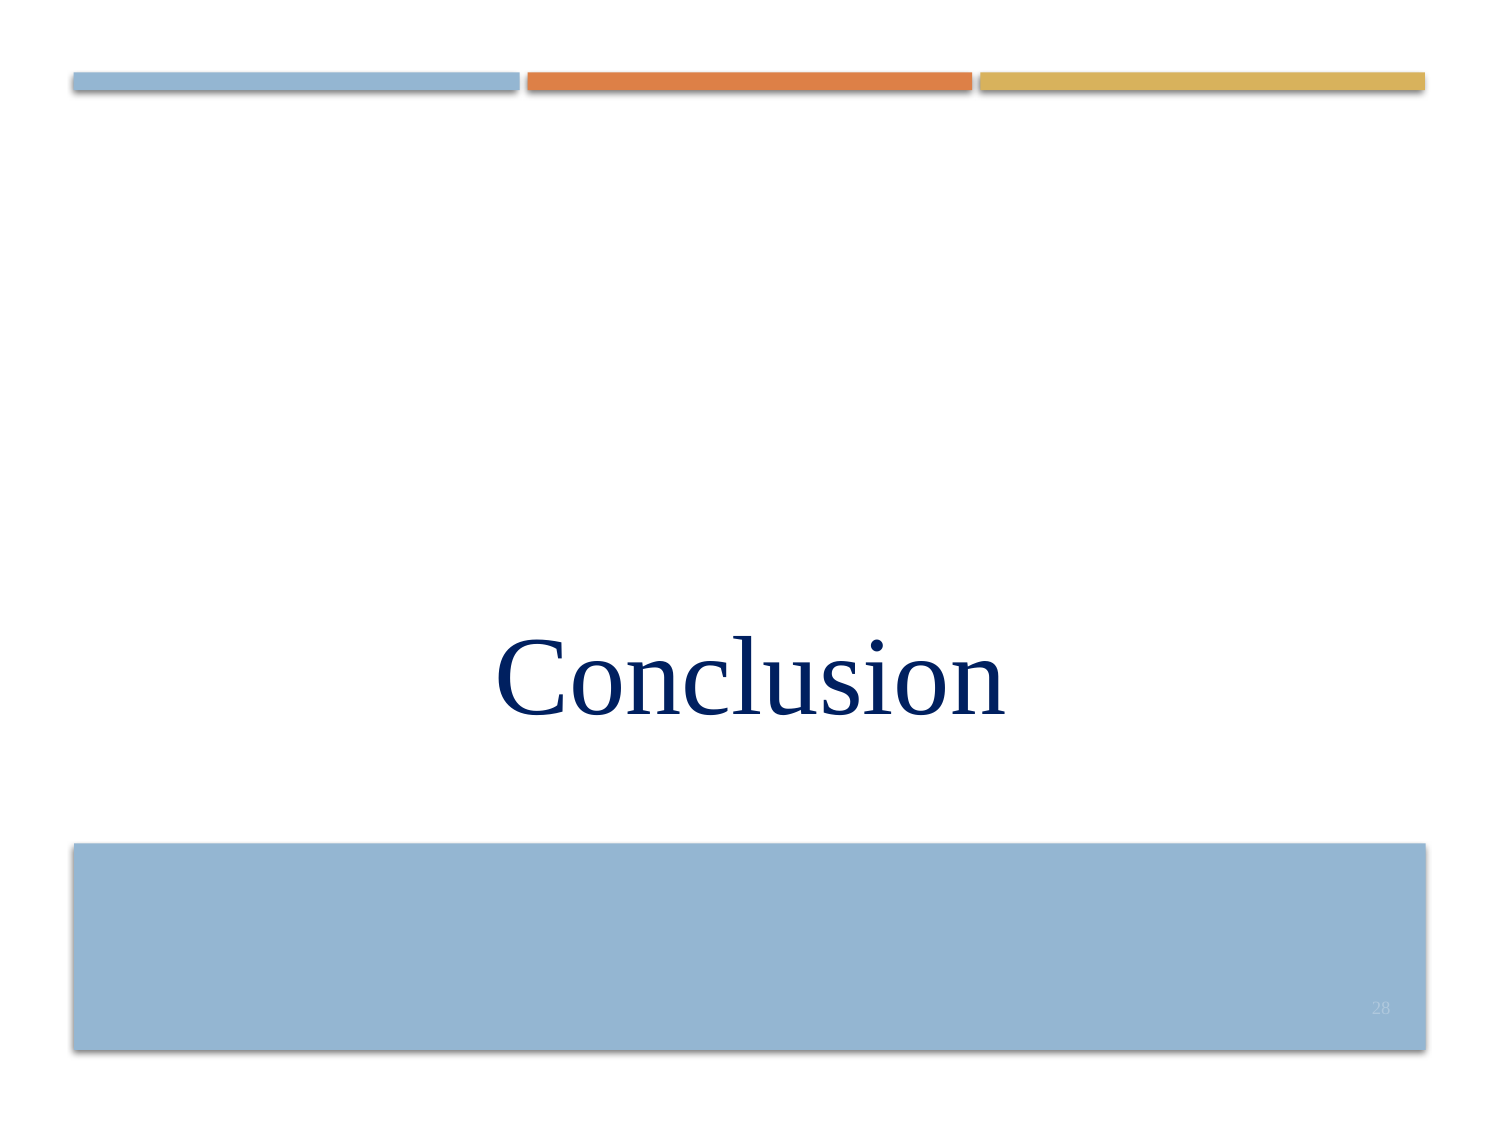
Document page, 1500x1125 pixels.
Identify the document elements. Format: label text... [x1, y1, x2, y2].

slide_number 28 [1279, 977, 1406, 1037]
title Conclusion [95, 498, 1406, 745]
